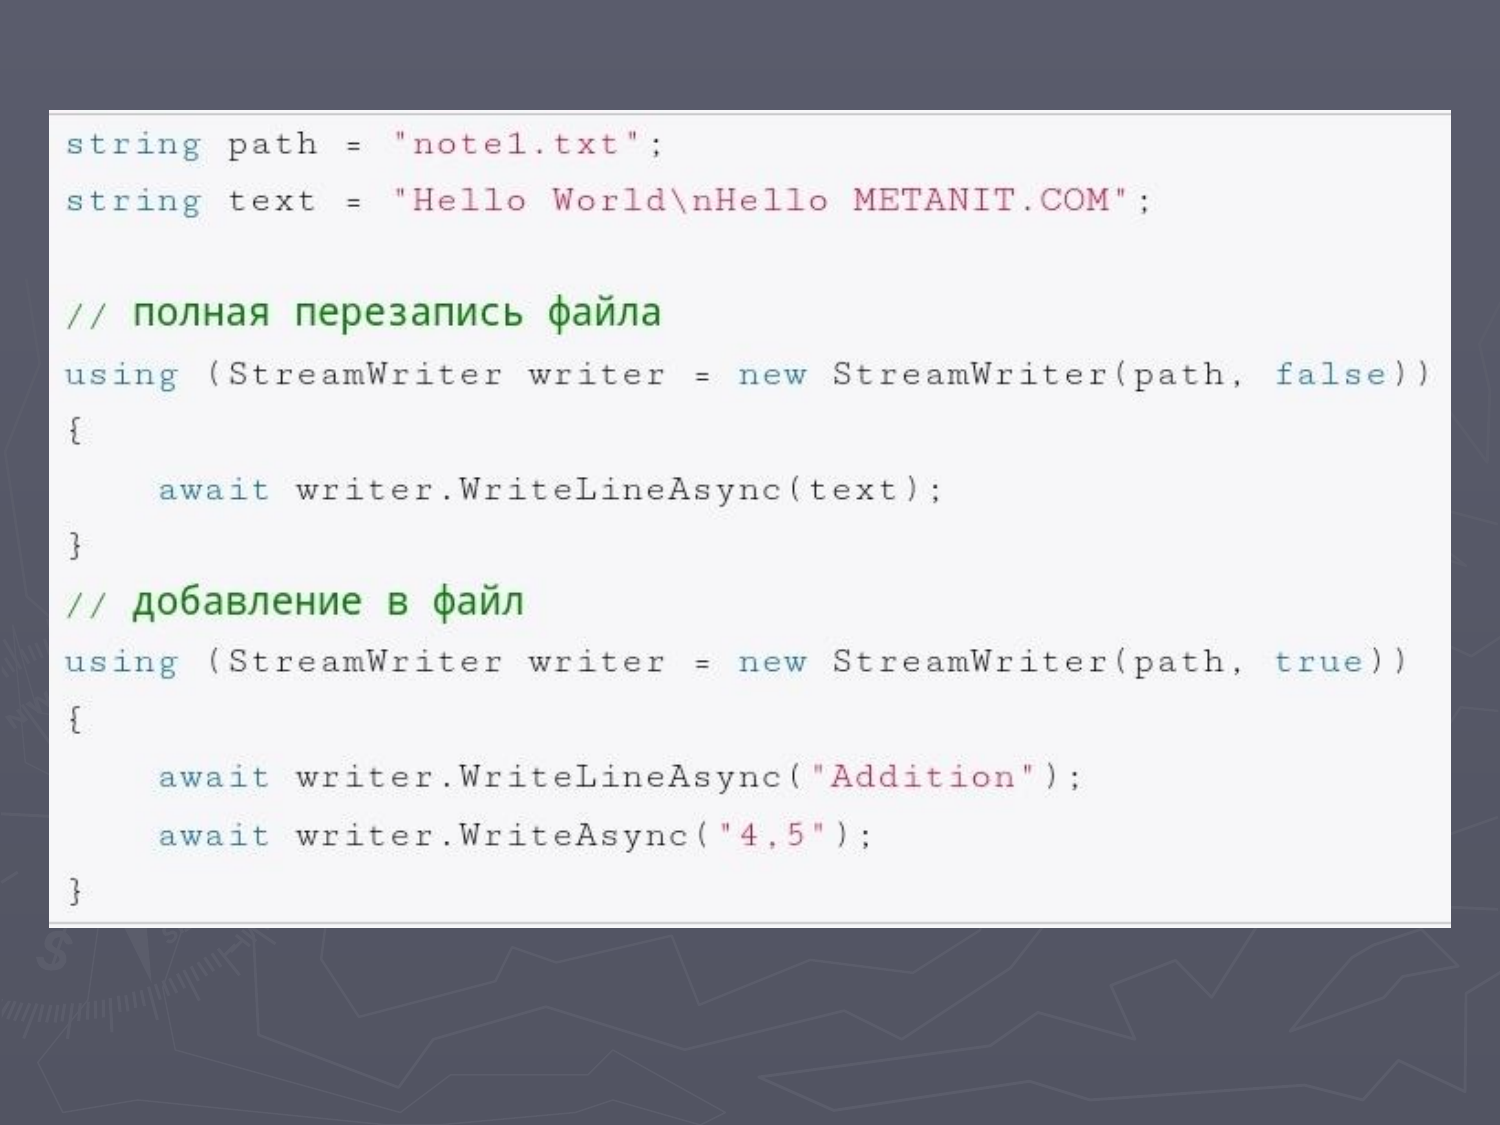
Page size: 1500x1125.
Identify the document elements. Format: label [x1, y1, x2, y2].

picture [49, 110, 1451, 928]
